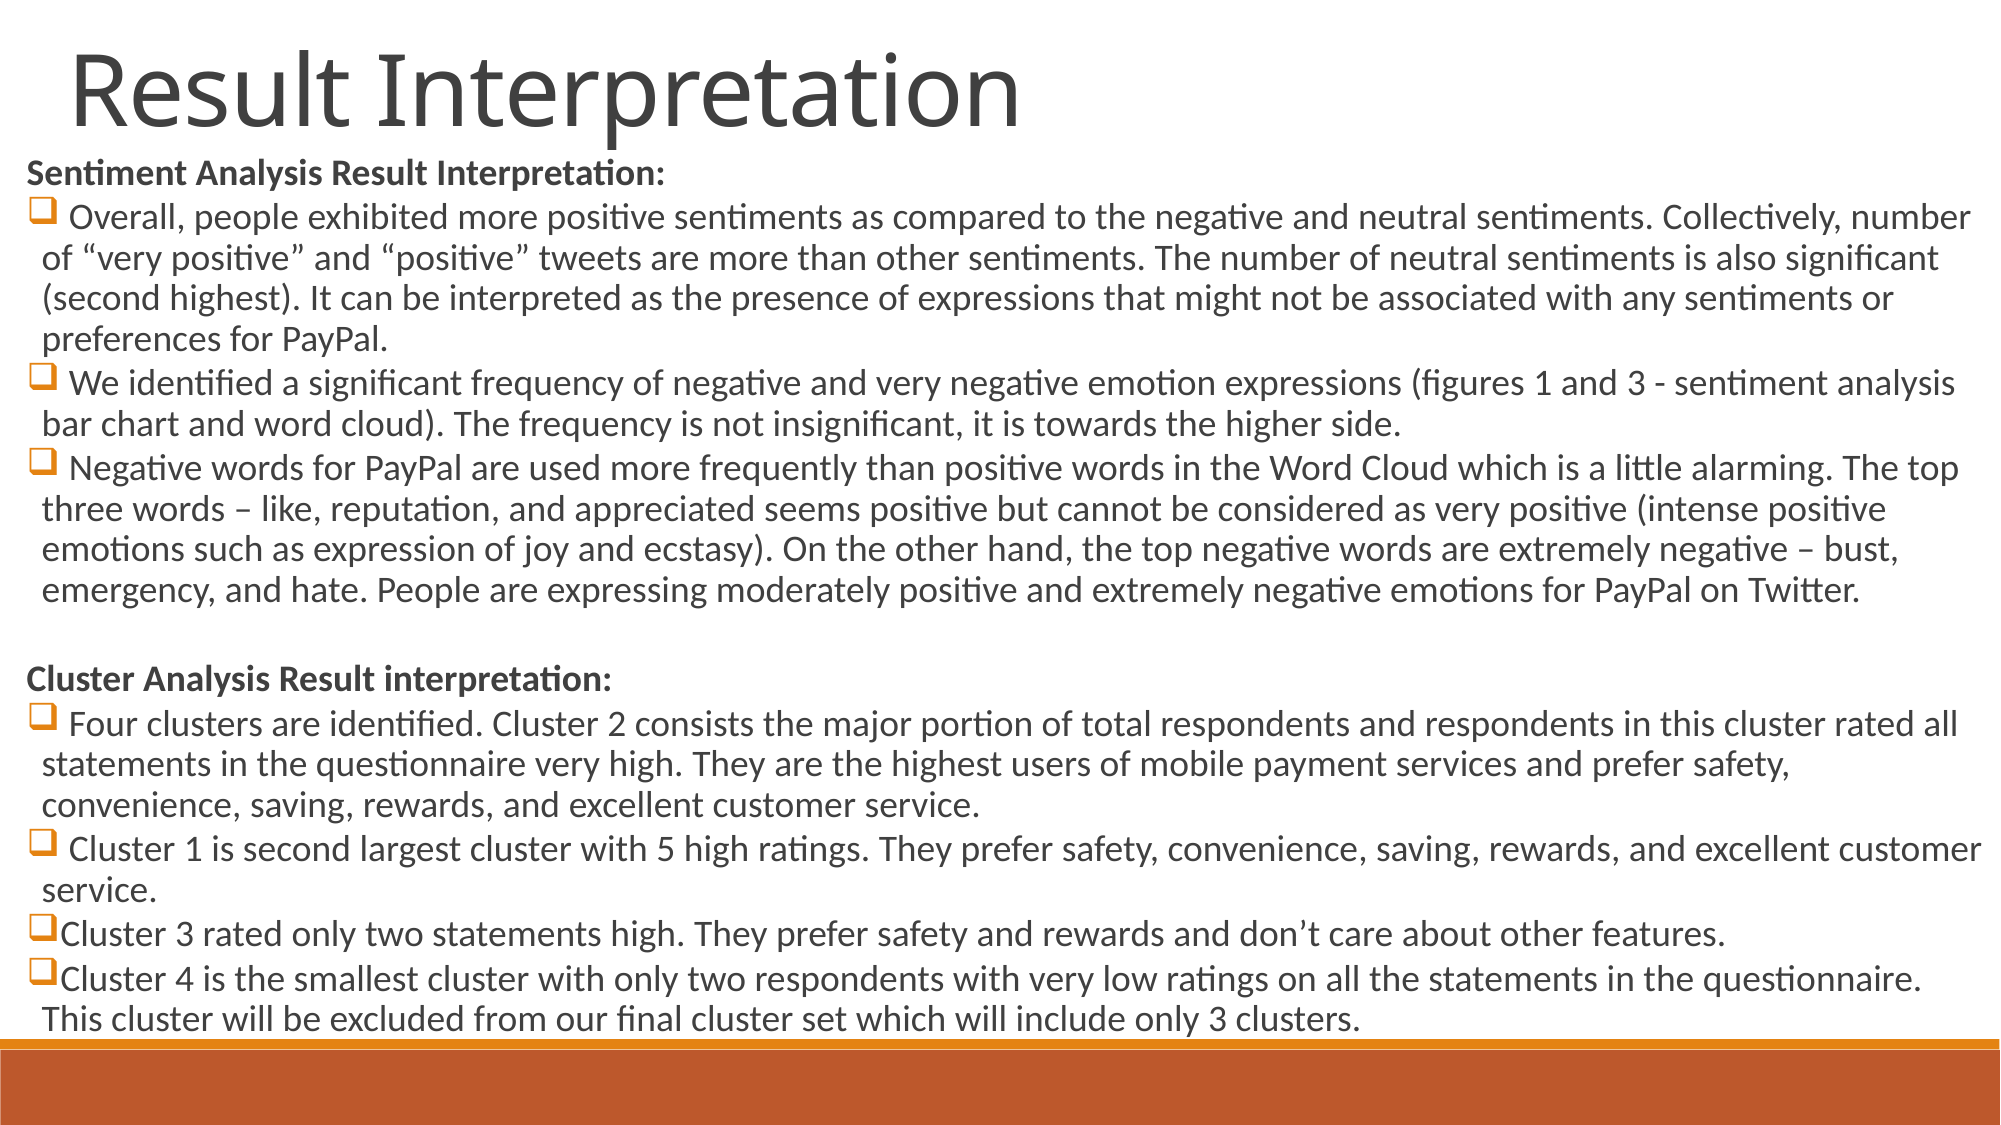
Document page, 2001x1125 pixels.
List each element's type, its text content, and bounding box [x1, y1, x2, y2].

text_box Result Interpretation [52, 37, 1703, 145]
text_box Sentiment Analysis Result Interpretation: Overall, people exhibited more positive sentiments as compared to the negative and neutral sentiments. Collectively, number of “very positive” and “positive” tweets are more than other sentiments. The number of neutral sentiments is also significant (second highest). It can be interpreted as the presence of expressions that might not be associated with any sentiments or preferences for PayPal. We identified a significant frequency of negative and very negative emotion expressions (figures 1 and 3 - sentiment analysis bar chart and word cloud). The frequency is not insignificant, it is towards the higher side. Negative words for PayPal are used more frequently than positive words in the Word Cloud which is a little alarming. The top three words – like, reputation, and appreciated seems positive but cannot be considered as very positive (intense positive emotions such as expression of joy and ecstasy). On the other hand, the top negative words are extremely negative – bust, emergency, and hate. People are expressing moderately positive and extremely negative emotions for PayPal on Twitter. Cluster Analysis Result interpretation: Four clusters are identified. Cluster 2 consists the major portion of total respondents and respondents in this cluster rated all statements in the questionnaire very high. They are the highest users of mobile payment services and prefer safety, convenience, saving, rewards, and excellent customer service. Cluster 1 is second largest cluster with 5 high ratings. They prefer safety, convenience, saving, rewards, and excellent customer service. Cluster 3 rated only two statements high. They prefer safety and rewards and don’t care about other features. Cluster 4 is the smallest cluster with only two respondents with very low ratings on all the statements in the questionnaire. This cluster will be excluded from our final cluster set which will include only 3 clusters. [11, 145, 2000, 980]
